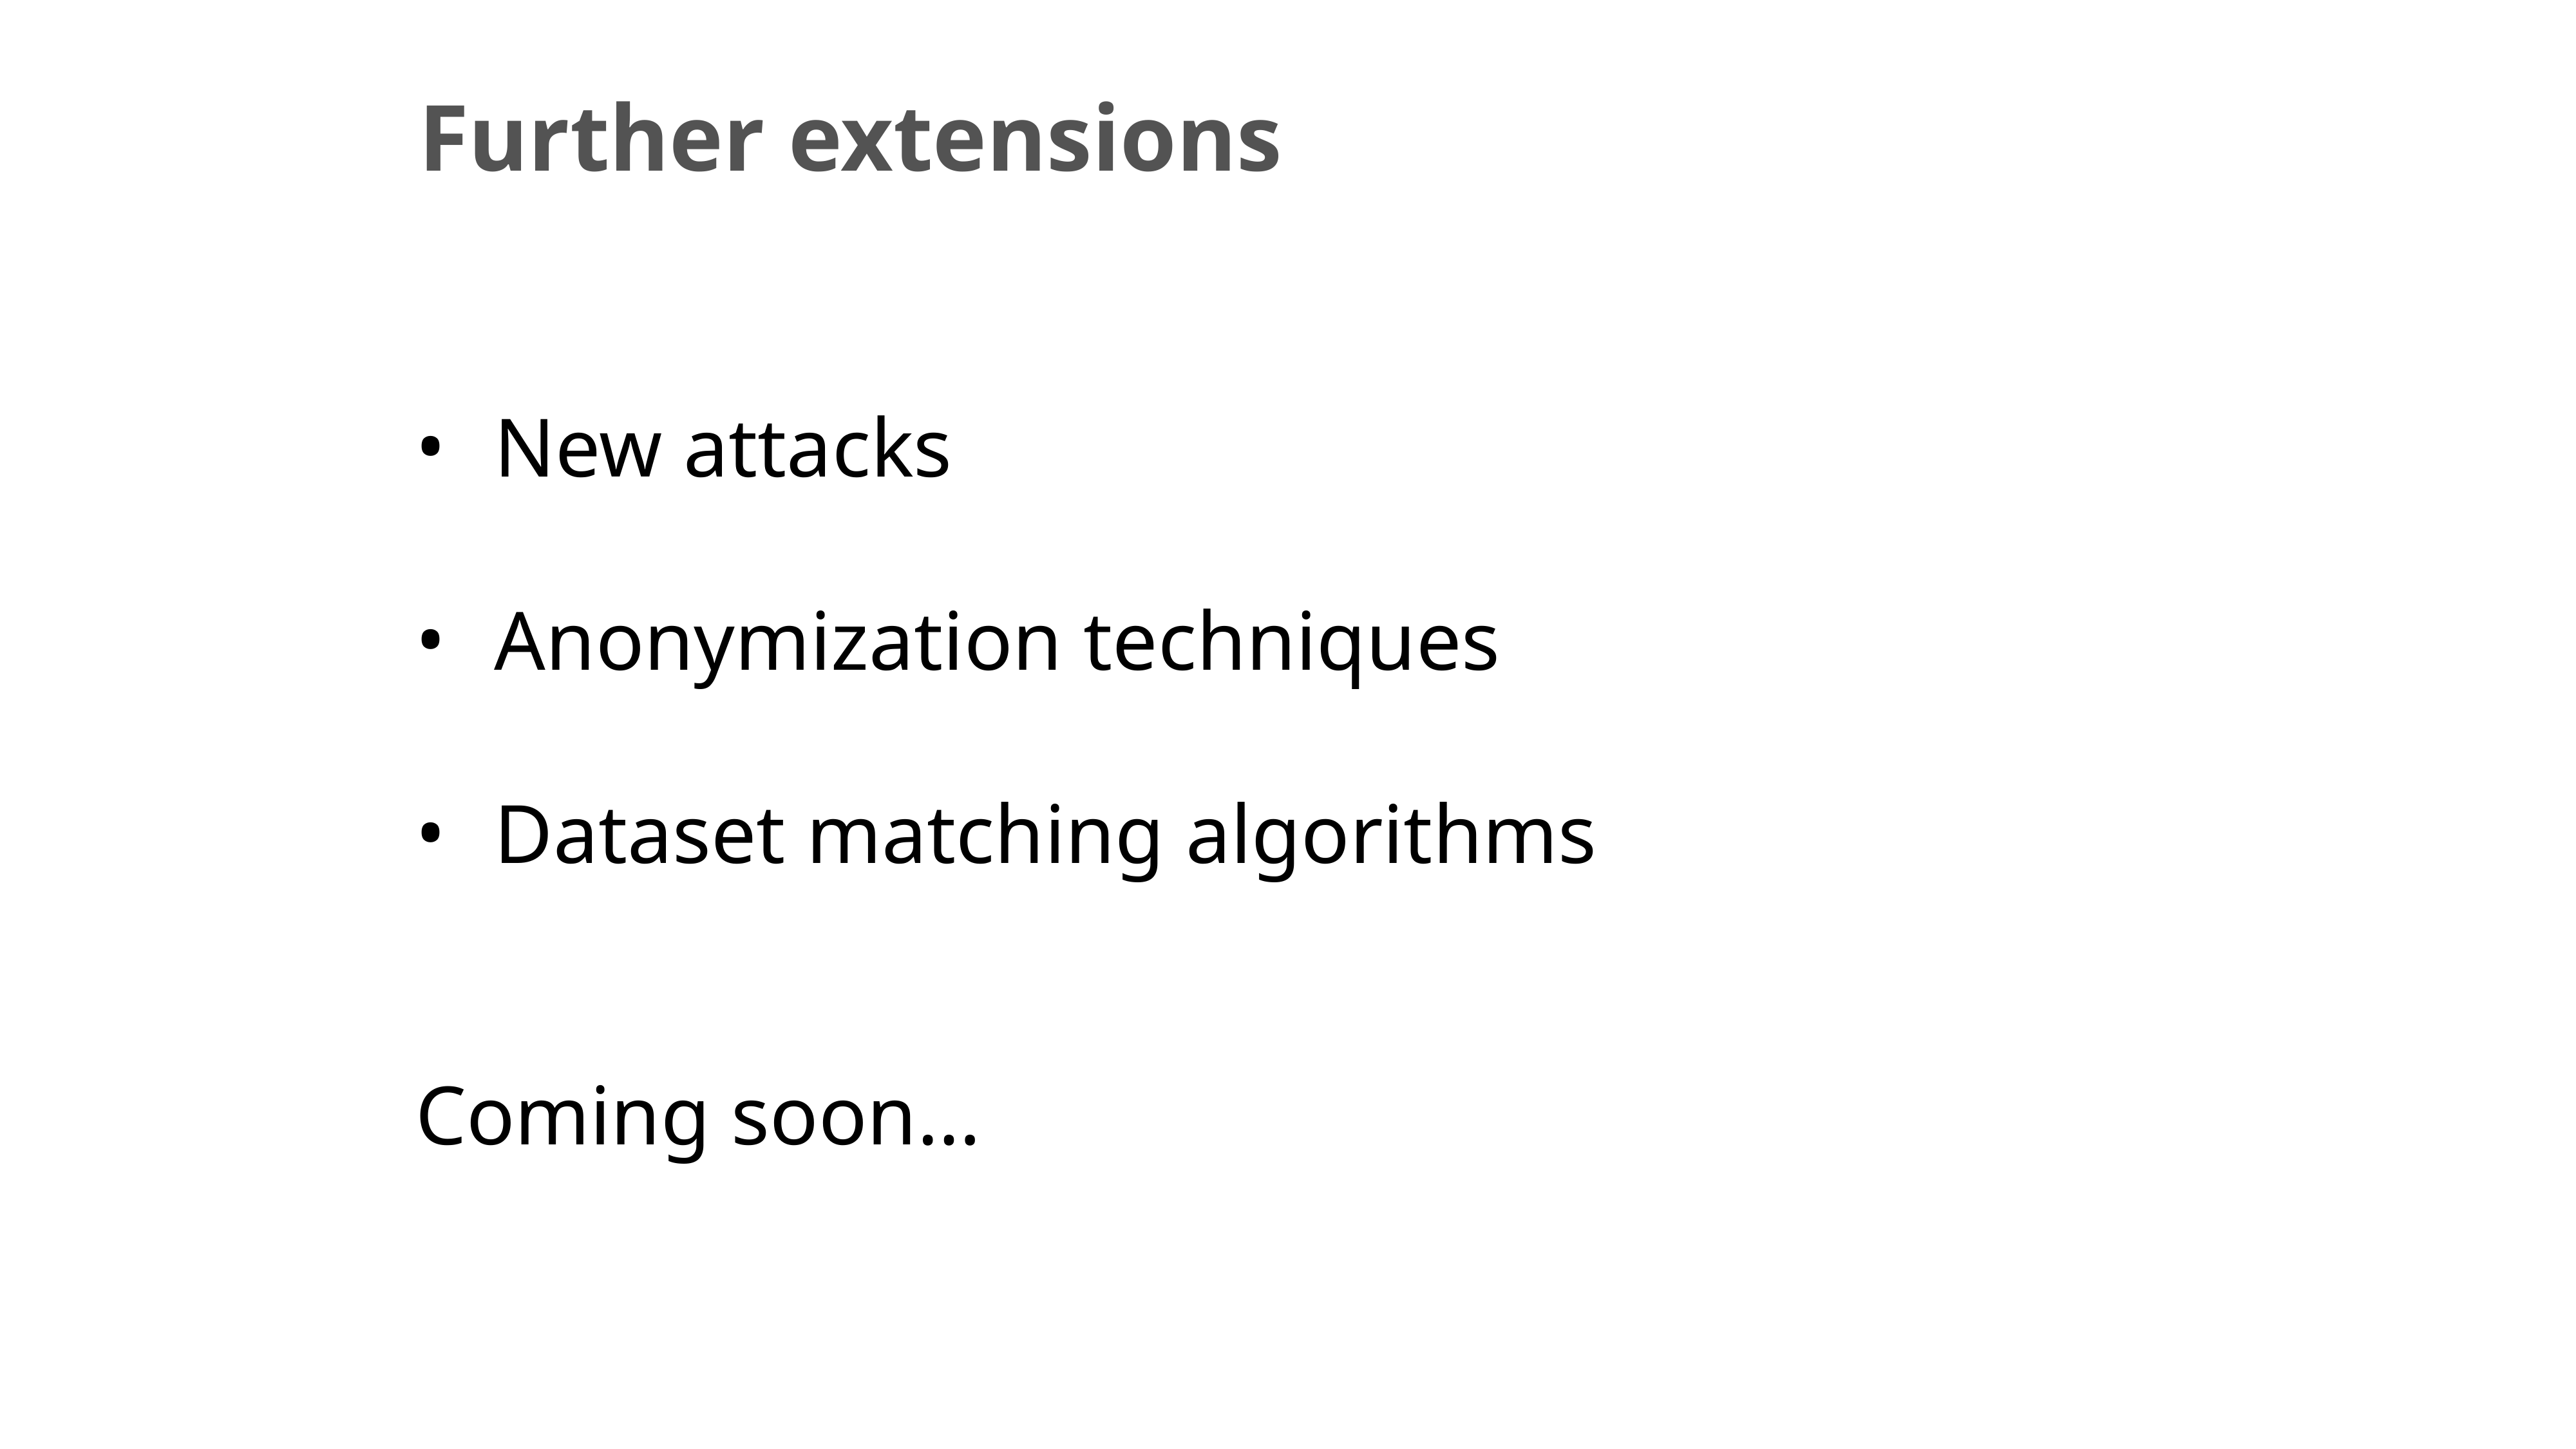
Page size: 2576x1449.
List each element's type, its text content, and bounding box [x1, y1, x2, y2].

text_box Coming soon… [415, 967, 1910, 1161]
text_box Further extensions [418, 79, 2157, 189]
text_box New attacks Anonymization techniques Dataset matching algorithms [415, 299, 1910, 880]
